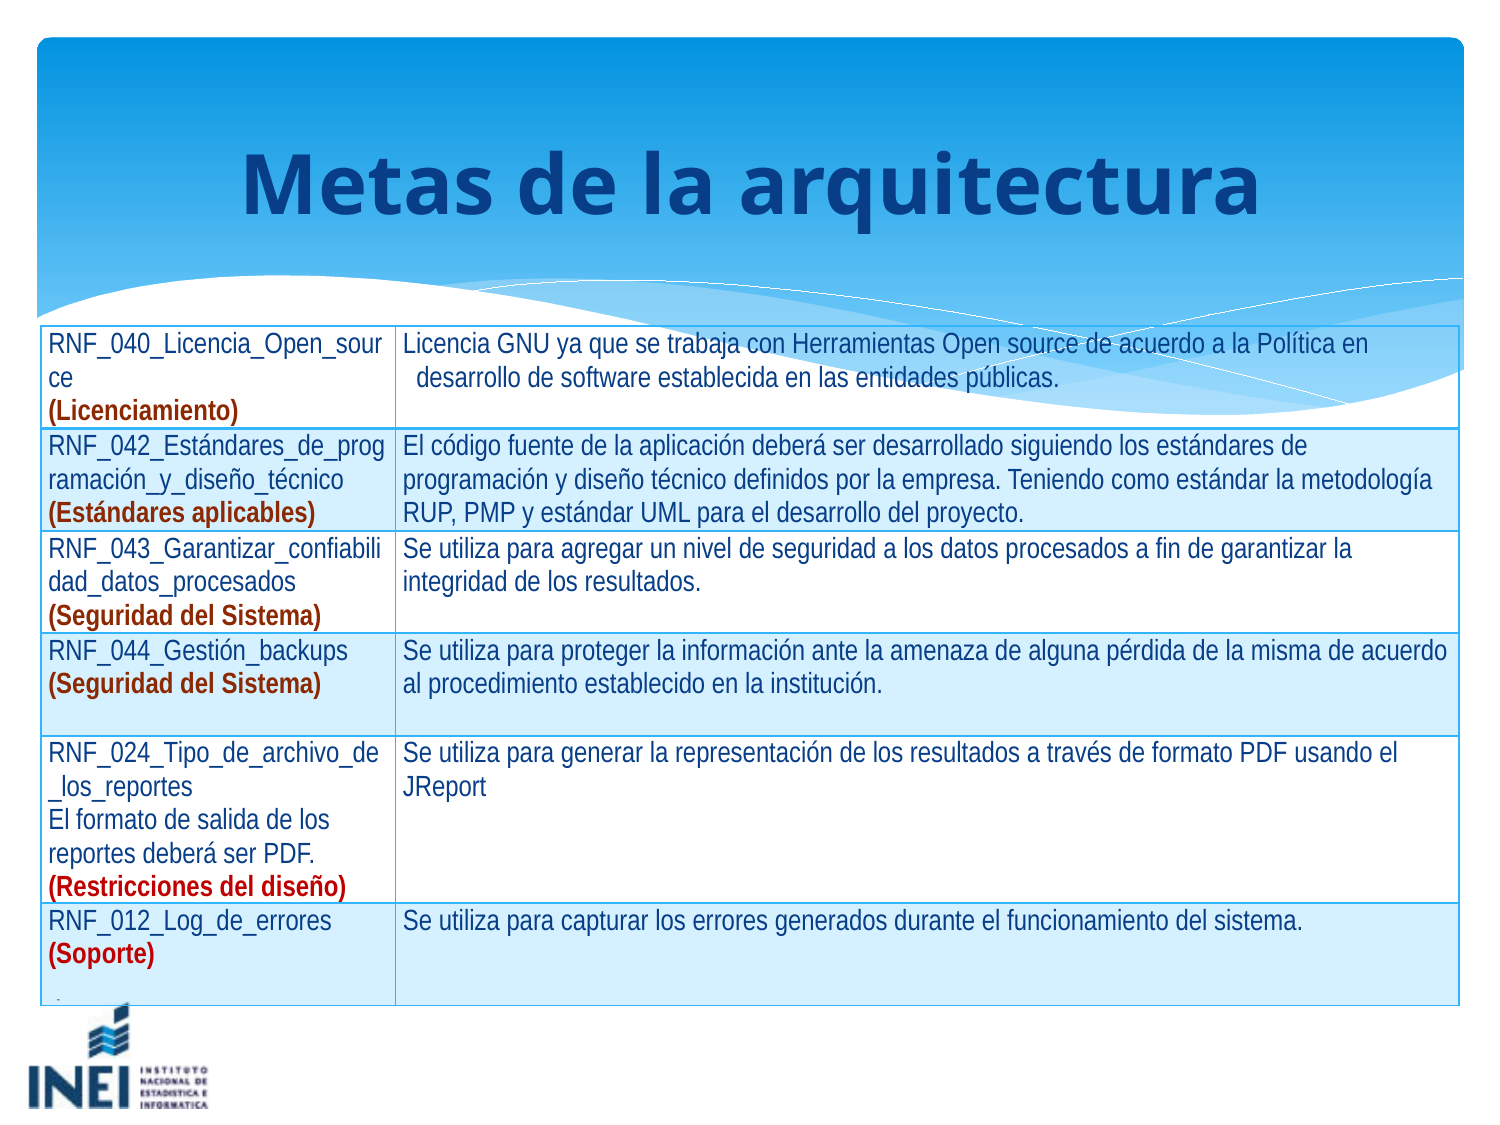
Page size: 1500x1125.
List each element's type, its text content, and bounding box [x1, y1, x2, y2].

table_cell El código fuente de la aplicación deberá ser desarrollado siguiendo los estándares de programación y diseño técnico definidos por la empresa. Teniendo como estándar la metodología RUP, PMP y estándar UML para el desarrollo del proyecto. [396, 430, 1458, 530]
table_cell Se utiliza para capturar los errores generados durante el funcionamiento del sistema. [396, 904, 1458, 1005]
table_cell RNF_042_Estándares_de_programación_y_diseño_técnico (Estándares aplicables) [42, 430, 395, 530]
table_cell Se utiliza para generar la representación de los resultados a través de formato PDF usando el JReport [396, 737, 1458, 902]
table_cell RNF_043_Garantizar_confiabilidad_datos_procesados (Seguridad del Sistema) [42, 532, 395, 632]
title Metas de la arquitectura [76, 77, 1428, 284]
picture [17, 999, 219, 1109]
table_cell RNF_024_Tipo_de_archivo_de_los_reportes El formato de salida de los reportes deberá ser PDF. (Restricciones del diseño) [42, 737, 395, 902]
table_cell Se utiliza para proteger la información ante la amenaza de alguna pérdida de la misma de acuerdo al procedimiento establecido en la institución. [396, 634, 1458, 735]
table_cell Se utiliza para agregar un nivel de seguridad a los datos procesados a fin de garantizar la integridad de los resultados. [396, 532, 1458, 632]
table_header Licencia GNU ya que se trabaja con Herramientas Open source de acuerdo a la Política en desarrollo de software establecida en las entidades públicas. [396, 327, 1458, 427]
table_cell RNF_012_Log_de_errores (Soporte) [42, 904, 395, 1005]
table_cell RNF_044_Gestión_backups (Seguridad del Sistema) [42, 634, 395, 735]
table_header RNF_040_Licencia_Open_source (Licenciamiento) [42, 327, 395, 427]
